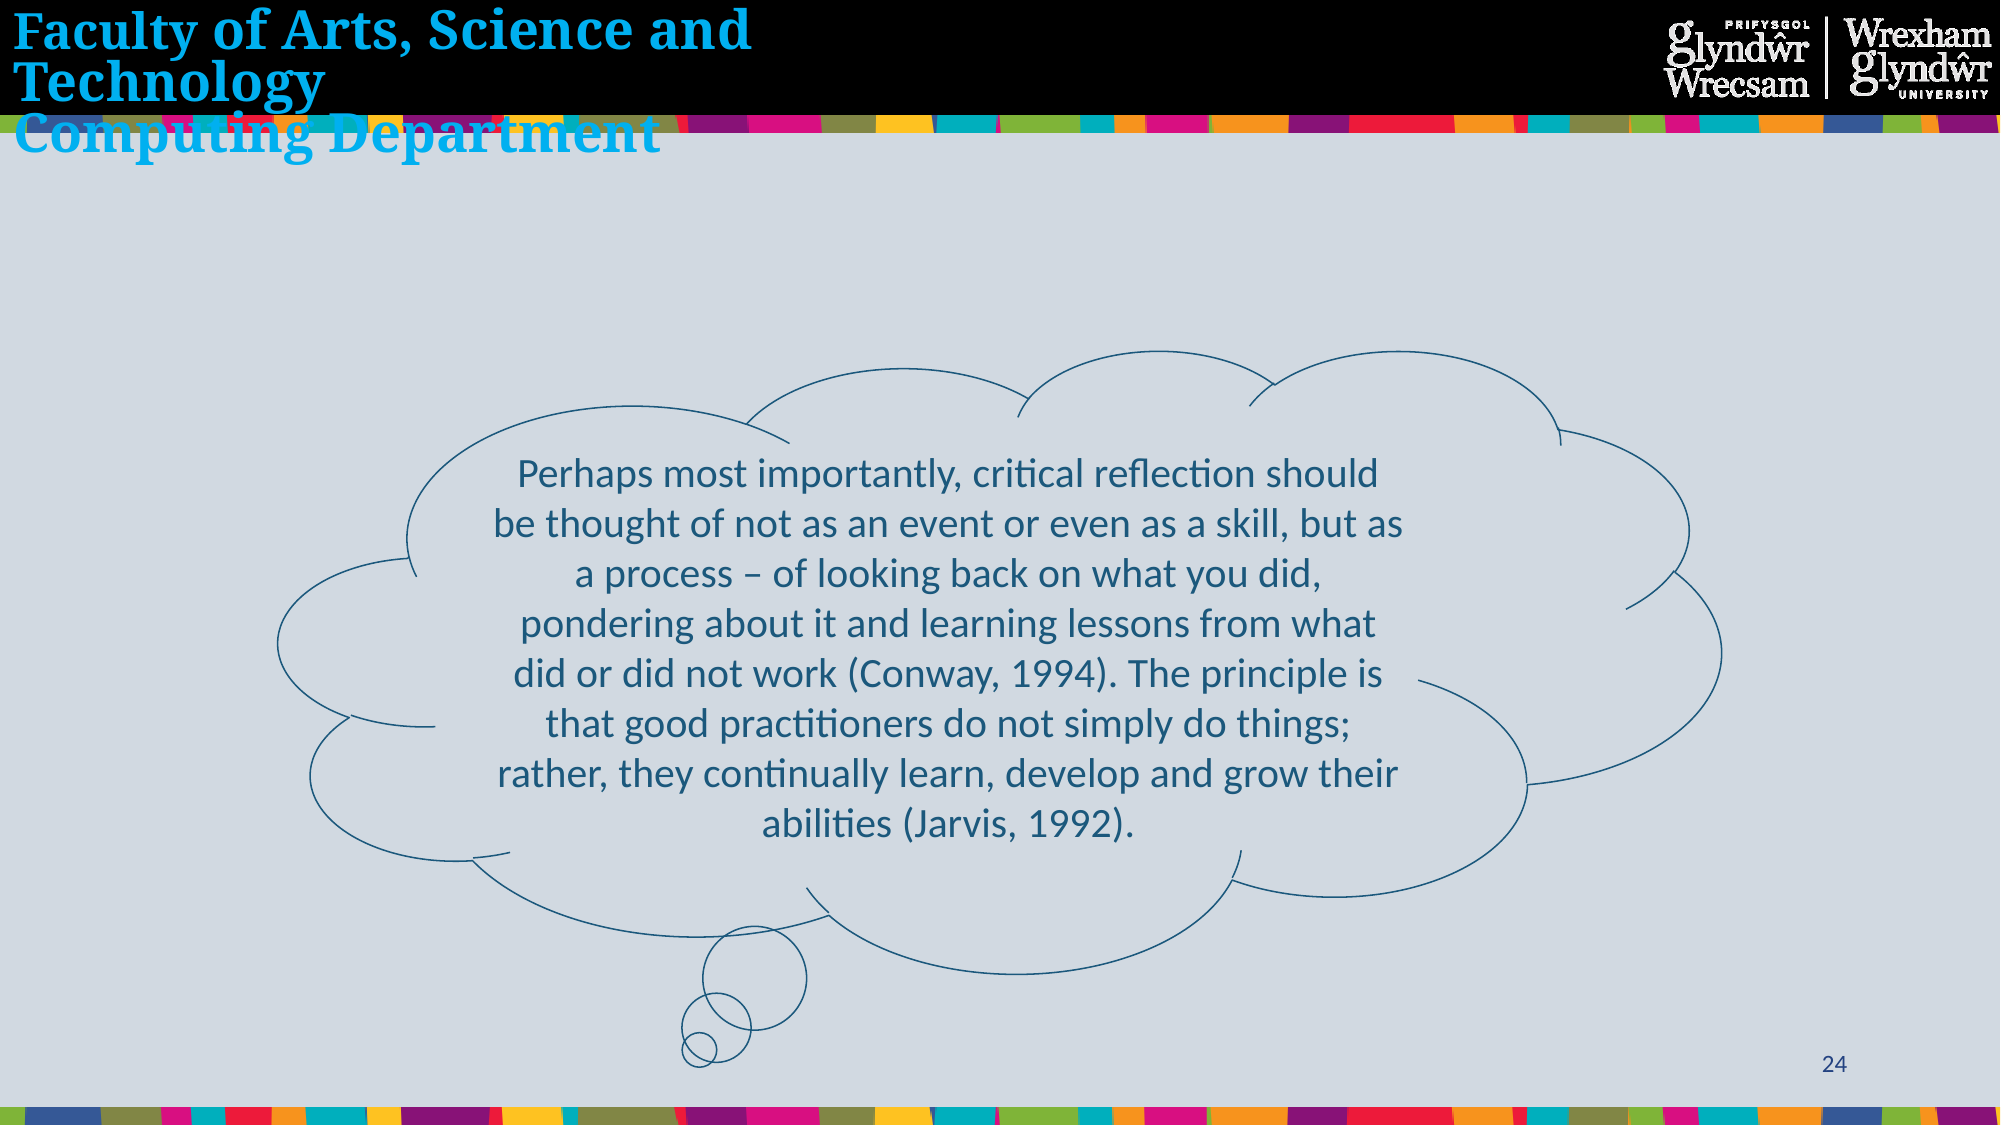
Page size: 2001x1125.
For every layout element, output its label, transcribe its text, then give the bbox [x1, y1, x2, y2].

text_box Perhaps most importantly, critical reflection should be thought of not as an event or even as a skill, but as a process – of looking back on what you did, pondering about it and learning lessons from what did or did not work (Conway, 1994). The principle is that good practitioners do not simply do things; rather, they continually learn, develop and grow their abilities (Jarvis, 1992). [277, 351, 1722, 1068]
slide_number 24 [1412, 1033, 1863, 1093]
